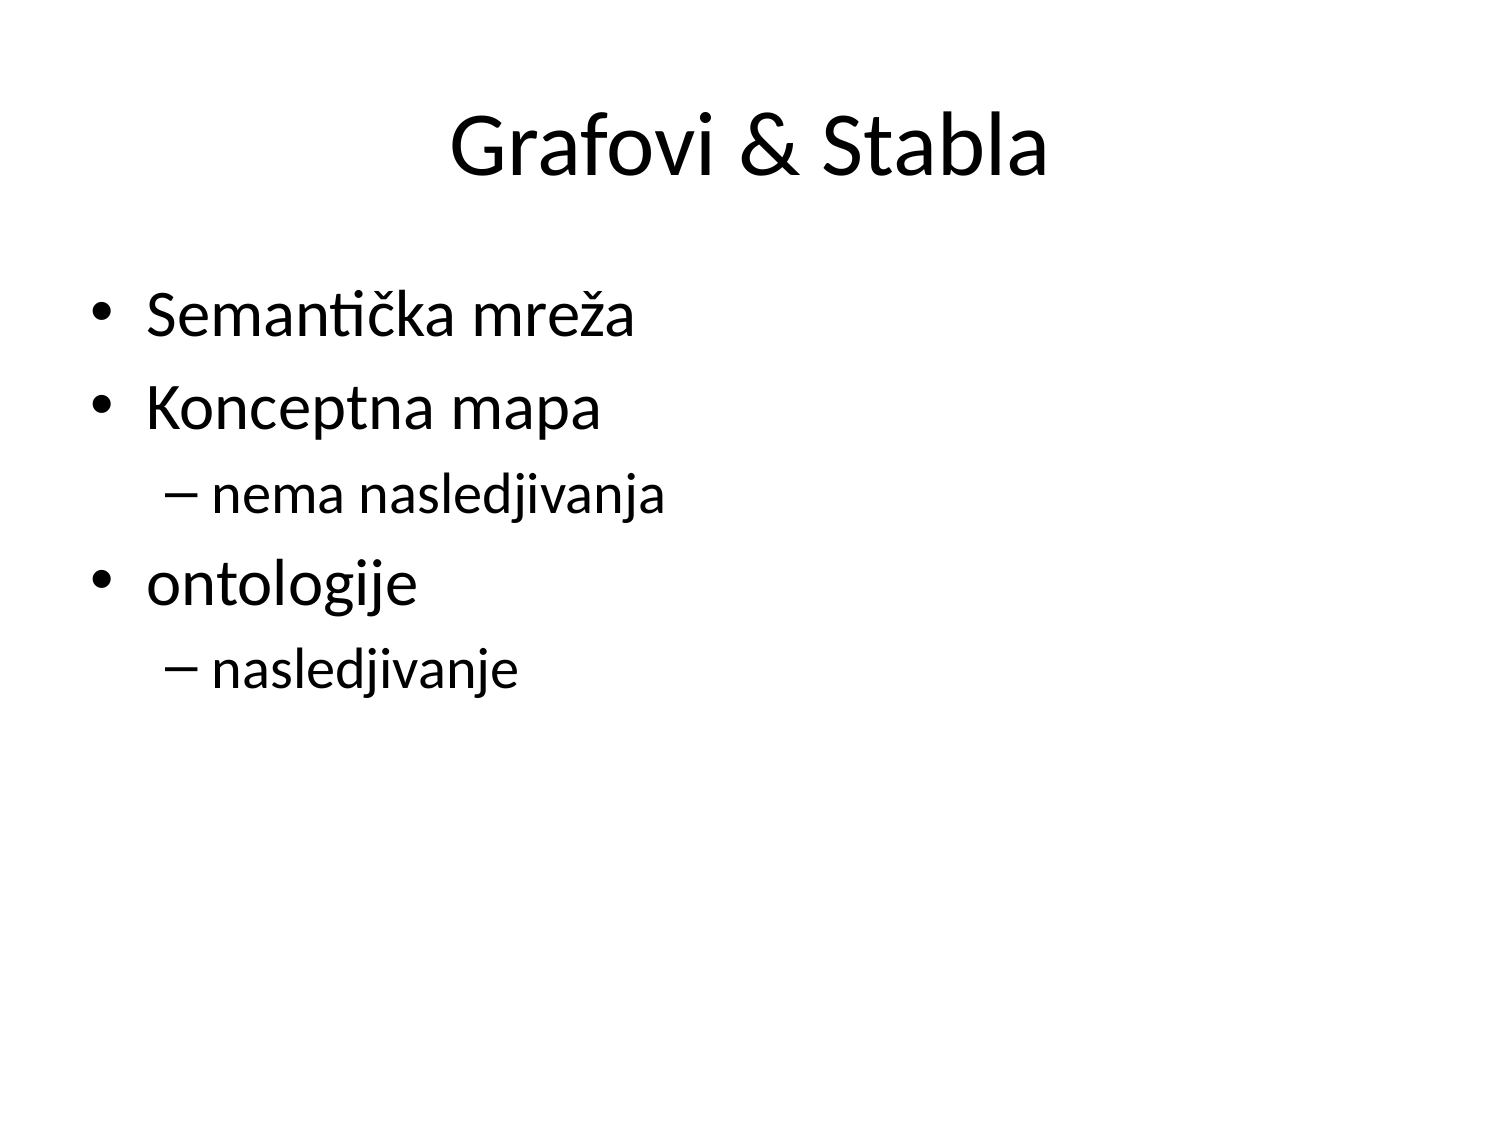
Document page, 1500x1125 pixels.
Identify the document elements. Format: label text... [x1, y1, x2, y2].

list Semantička mreža Konceptna mapa nema nasledjivanja ontologije nasledjivanje [75, 262, 1425, 1005]
title Grafovi & Stabla [75, 45, 1425, 233]
